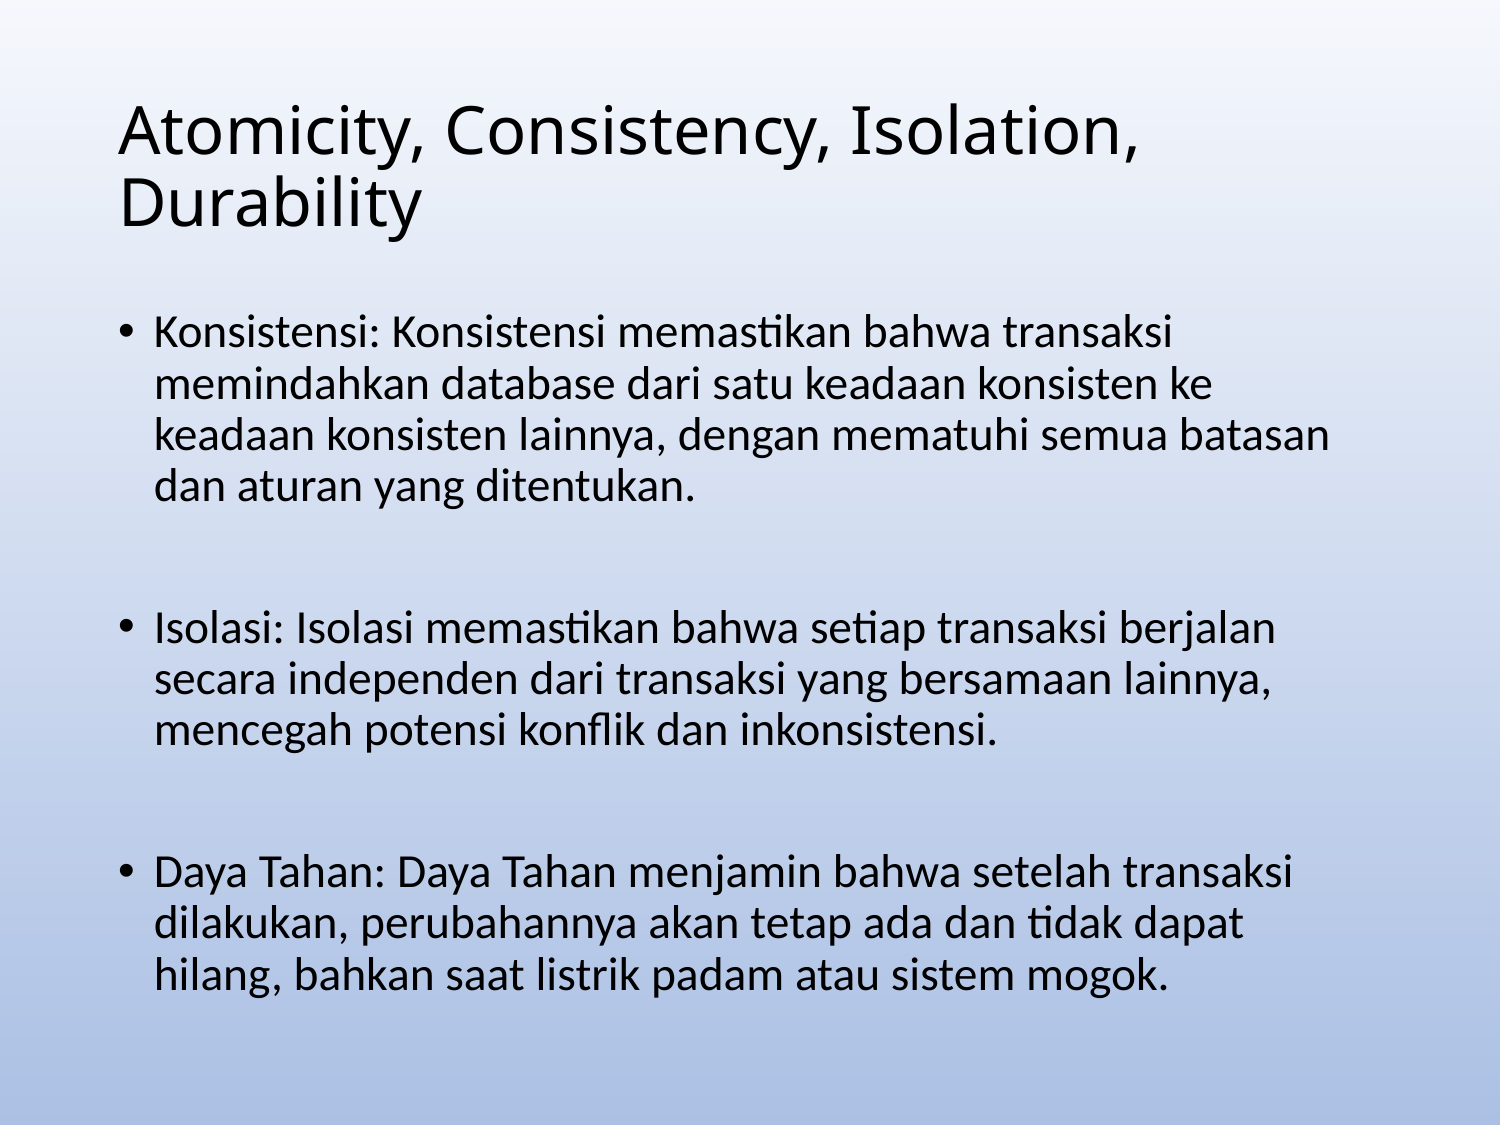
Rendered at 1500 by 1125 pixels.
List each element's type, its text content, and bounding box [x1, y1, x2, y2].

list Konsistensi: Konsistensi memastikan bahwa transaksi memindahkan database dari satu keadaan konsisten ke keadaan konsisten lainnya, dengan mematuhi semua batasan dan aturan yang ditentukan. Isolasi: Isolasi memastikan bahwa setiap transaksi berjalan secara independen dari transaksi yang bersamaan lainnya, mencegah potensi konflik dan inkonsistensi. Daya Tahan: Daya Tahan menjamin bahwa setelah transaksi dilakukan, perubahannya akan tetap ada dan tidak dapat hilang, bahkan saat listrik padam atau sistem mogok. [103, 299, 1397, 1014]
title Atomicity, Consistency, Isolation, Durability [103, 59, 1397, 278]
